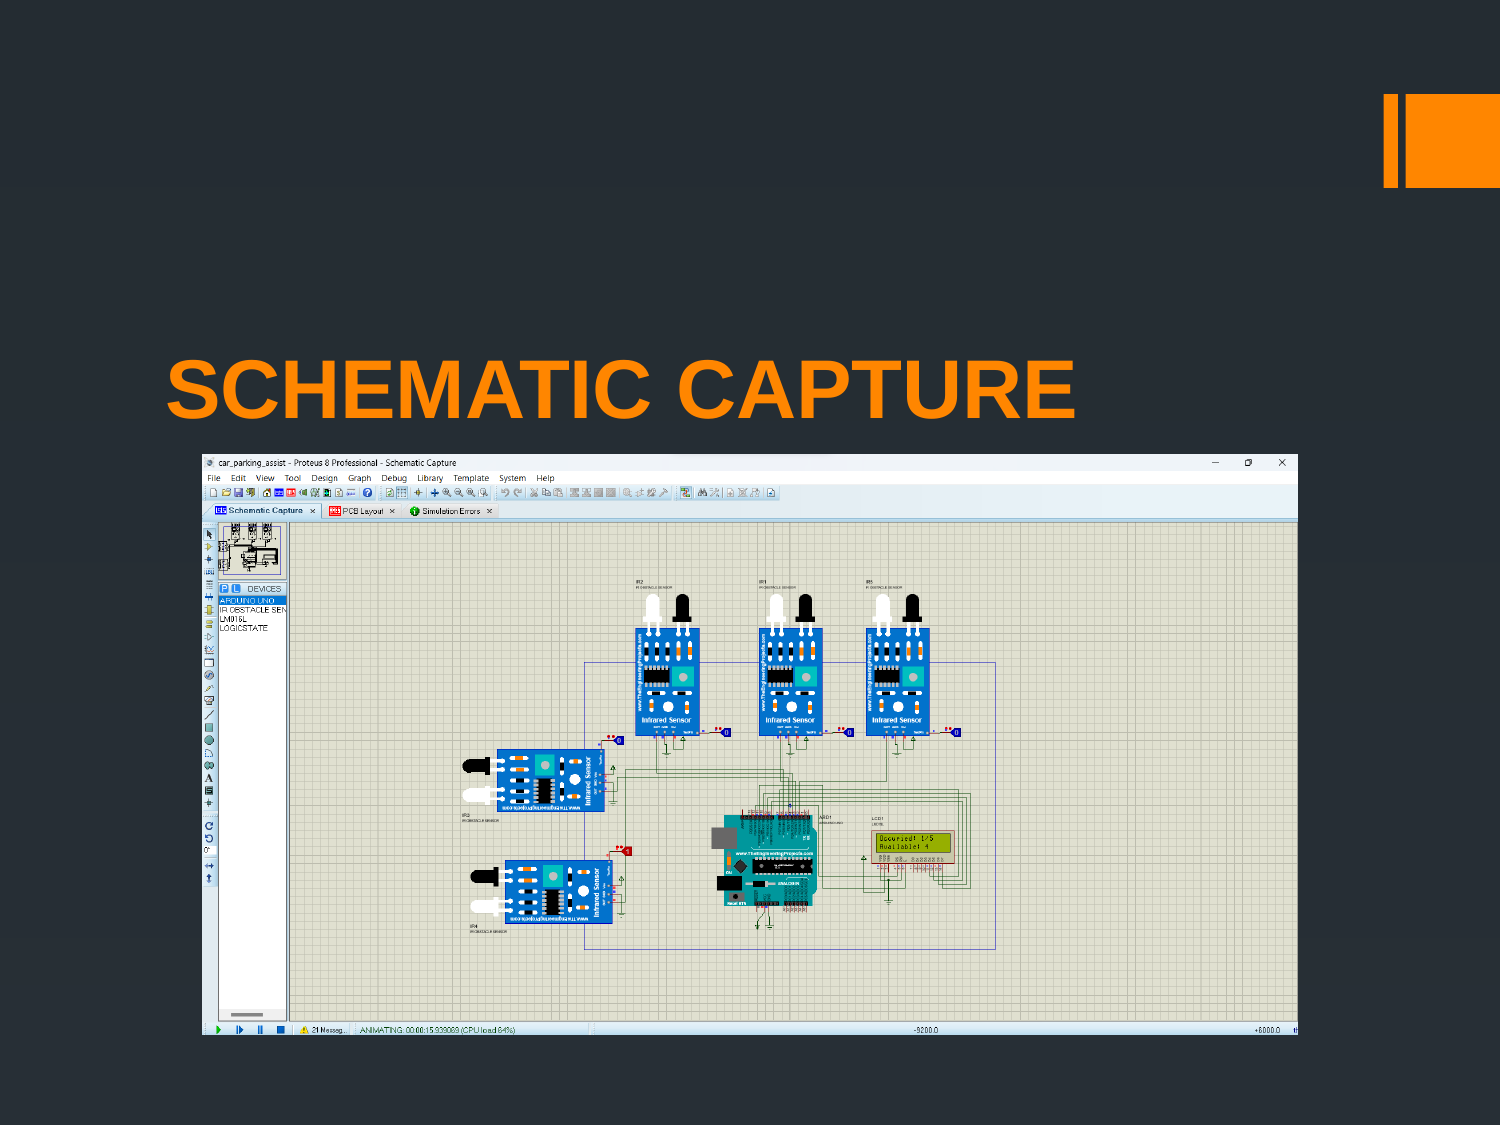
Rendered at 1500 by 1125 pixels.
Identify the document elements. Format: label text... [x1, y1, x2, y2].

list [202, 453, 1298, 1036]
title SCHEMATIC CAPTURE [150, 253, 1350, 443]
